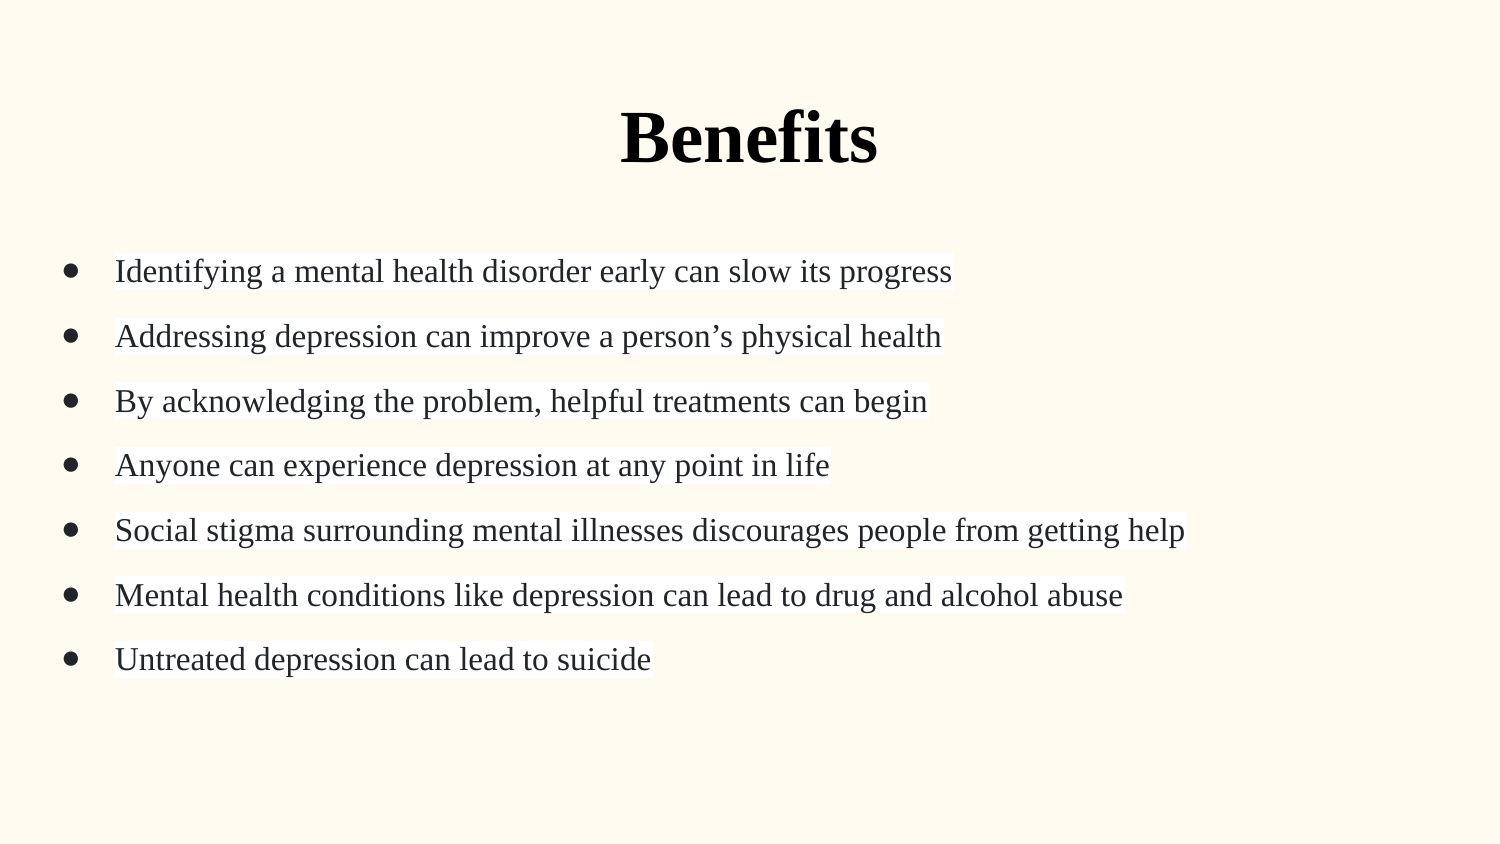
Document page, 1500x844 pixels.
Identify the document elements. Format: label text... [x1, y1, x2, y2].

text_box Identifying a mental health disorder early can slow its progress Addressing depression can improve a person’s physical health By acknowledging the problem, helpful treatments can begin Anyone can experience depression at any point in life Social stigma surrounding mental illnesses discourages people from getting help Mental health conditions like depression can lead to drug and alcohol abuse Untreated depression can lead to suicide [24, 209, 1398, 693]
title Benefits [51, 72, 1449, 174]
